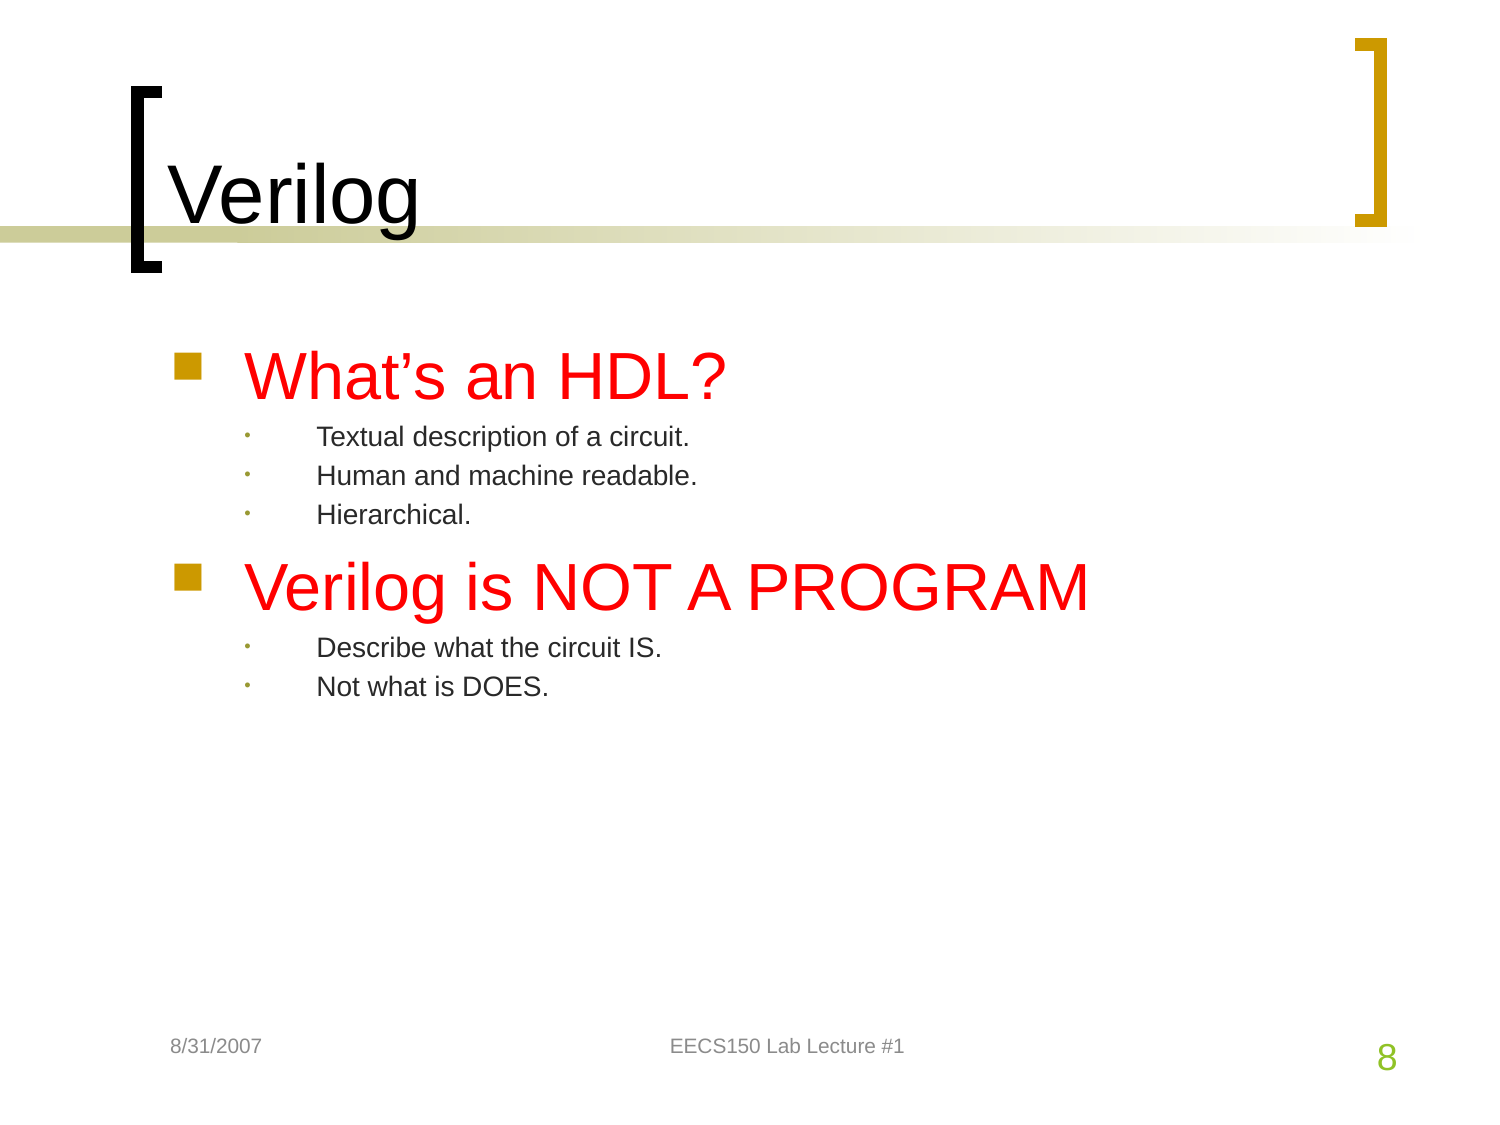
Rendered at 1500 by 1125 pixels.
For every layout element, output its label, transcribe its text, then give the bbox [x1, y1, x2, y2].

footer EECS150 Lab Lecture #1 [549, 1025, 1025, 1100]
title Verilog [152, 15, 1328, 248]
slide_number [155, 1025, 468, 1100]
list What’s an HDL? Textual description of a circuit. Human and machine readable. Hierarchical. Verilog is NOT A PROGRAM Describe what the circuit IS. Not what is DOES. [155, 324, 1413, 1000]
slide_number 8 [1100, 1025, 1413, 1100]
